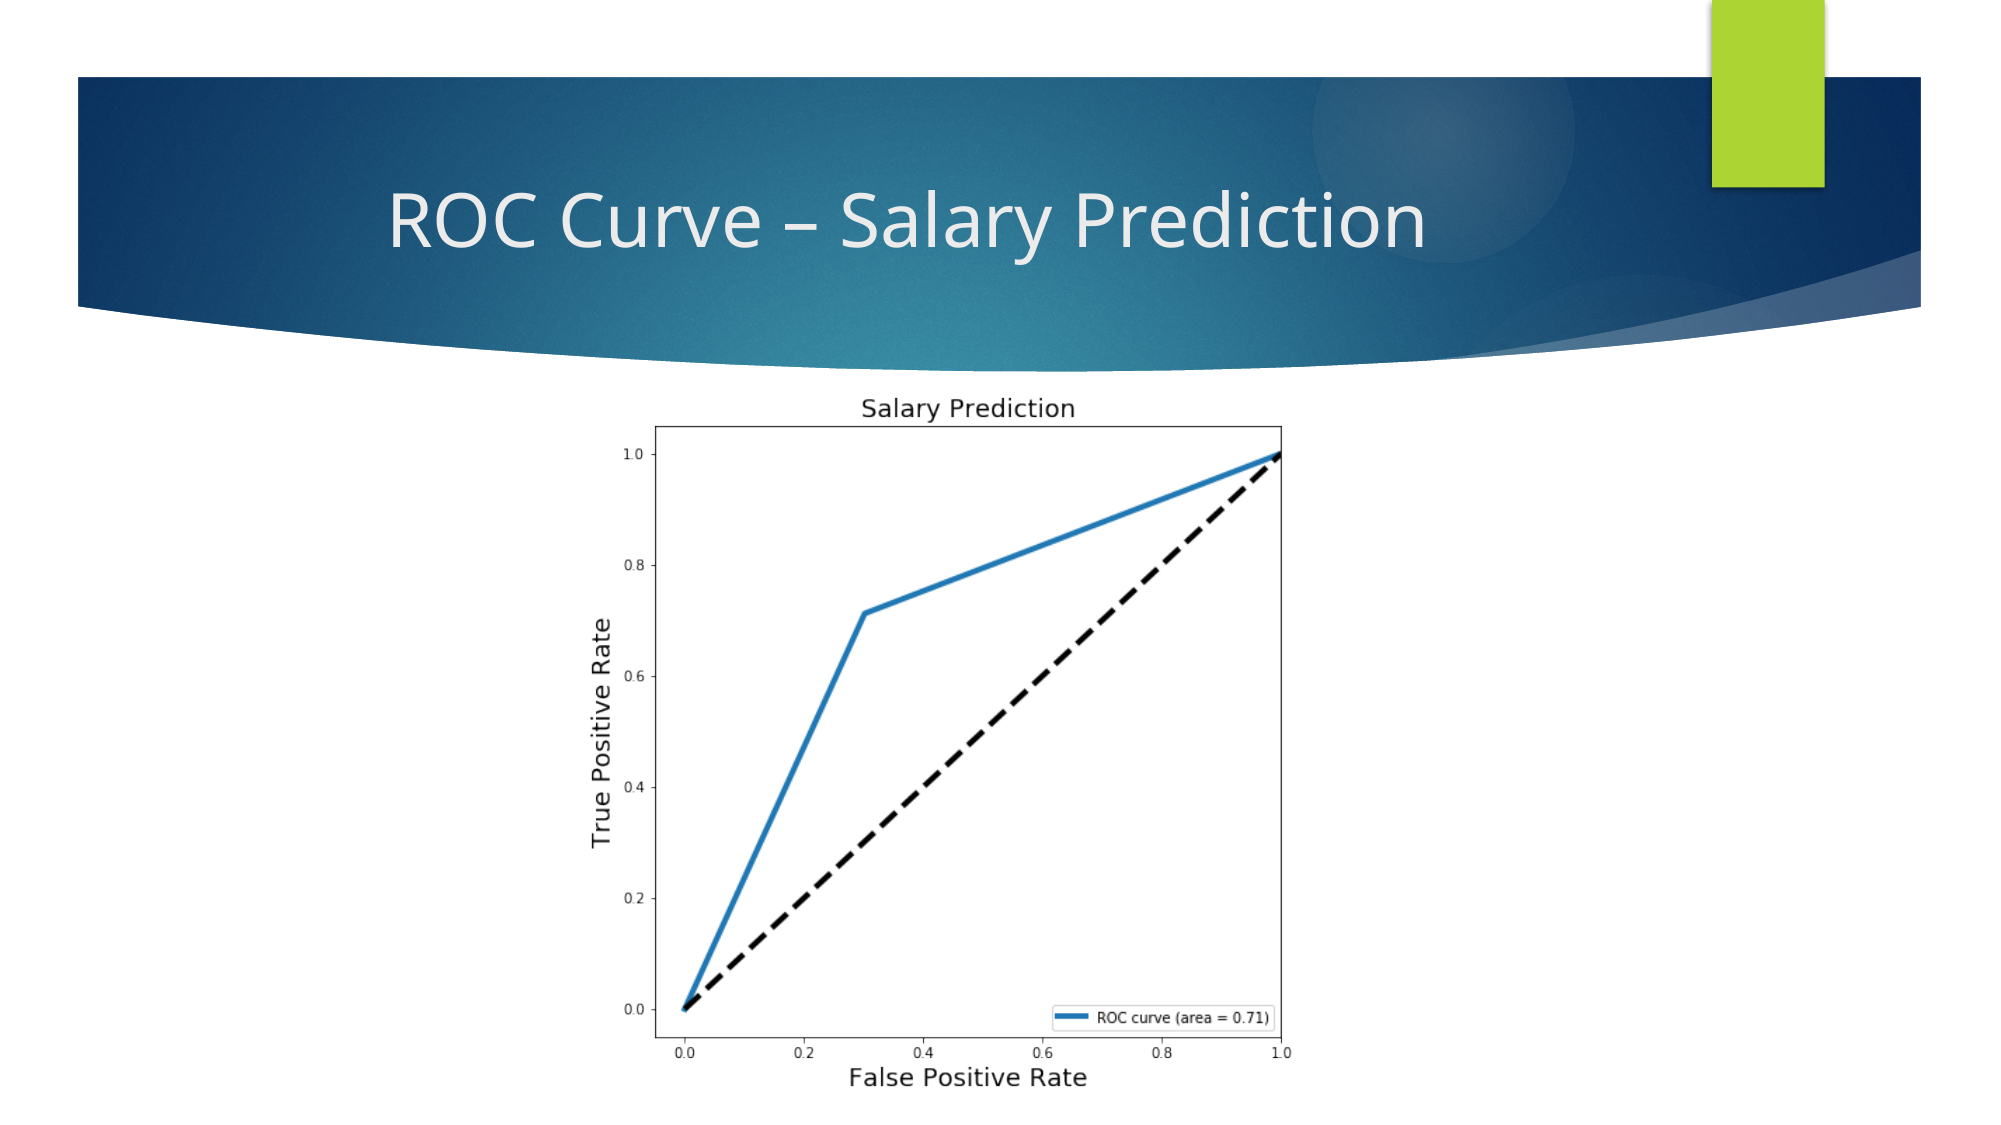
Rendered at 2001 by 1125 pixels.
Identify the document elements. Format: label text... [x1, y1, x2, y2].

title ROC Curve – Salary Prediction [189, 159, 1627, 276]
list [582, 388, 1303, 1102]
